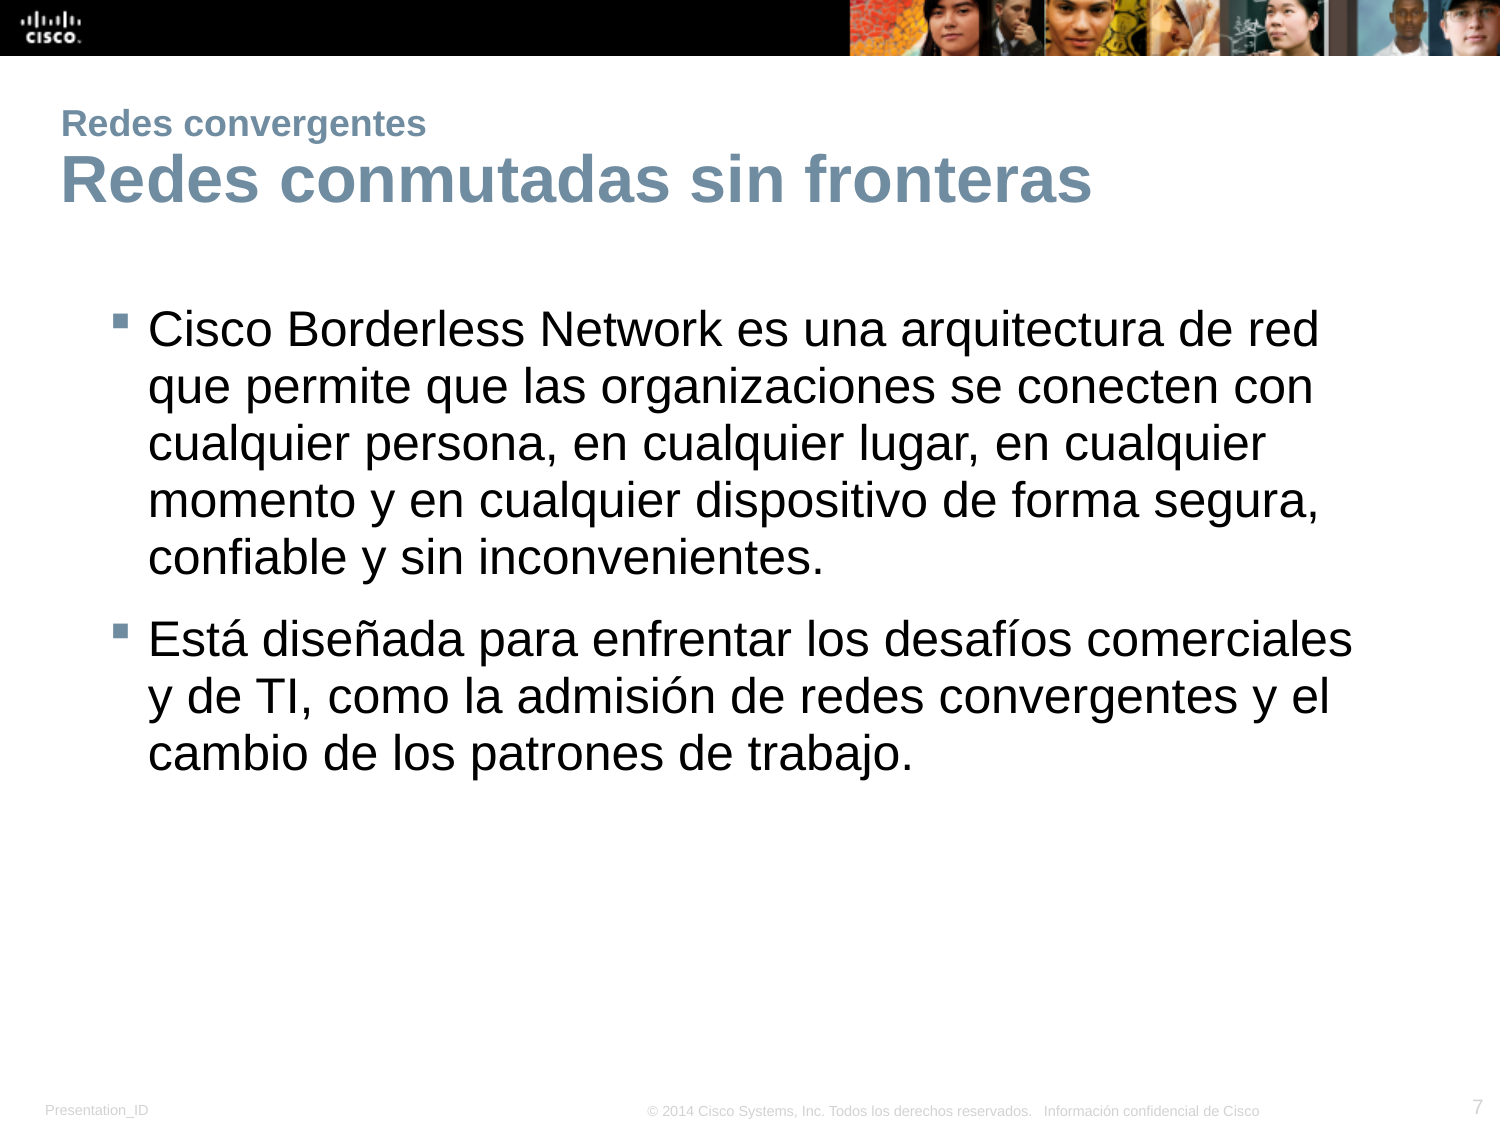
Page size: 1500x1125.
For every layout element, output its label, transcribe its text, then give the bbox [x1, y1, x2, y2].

picture [0, 0, 1500, 56]
title Redes convergentes Redes conmutadas sin fronteras [47, 85, 1384, 224]
list Cisco Borderless Network es una arquitectura de red que permite que las organizaciones se conecten con cualquier persona, en cualquier lugar, en cualquier momento y en cualquier dispositivo de forma segura, confiable y sin inconvenientes. Está diseñada para enfrentar los desafíos comerciales y de TI, como la admisión de redes convergentes y el cambio de los patrones de trabajo. [95, 293, 1386, 1099]
